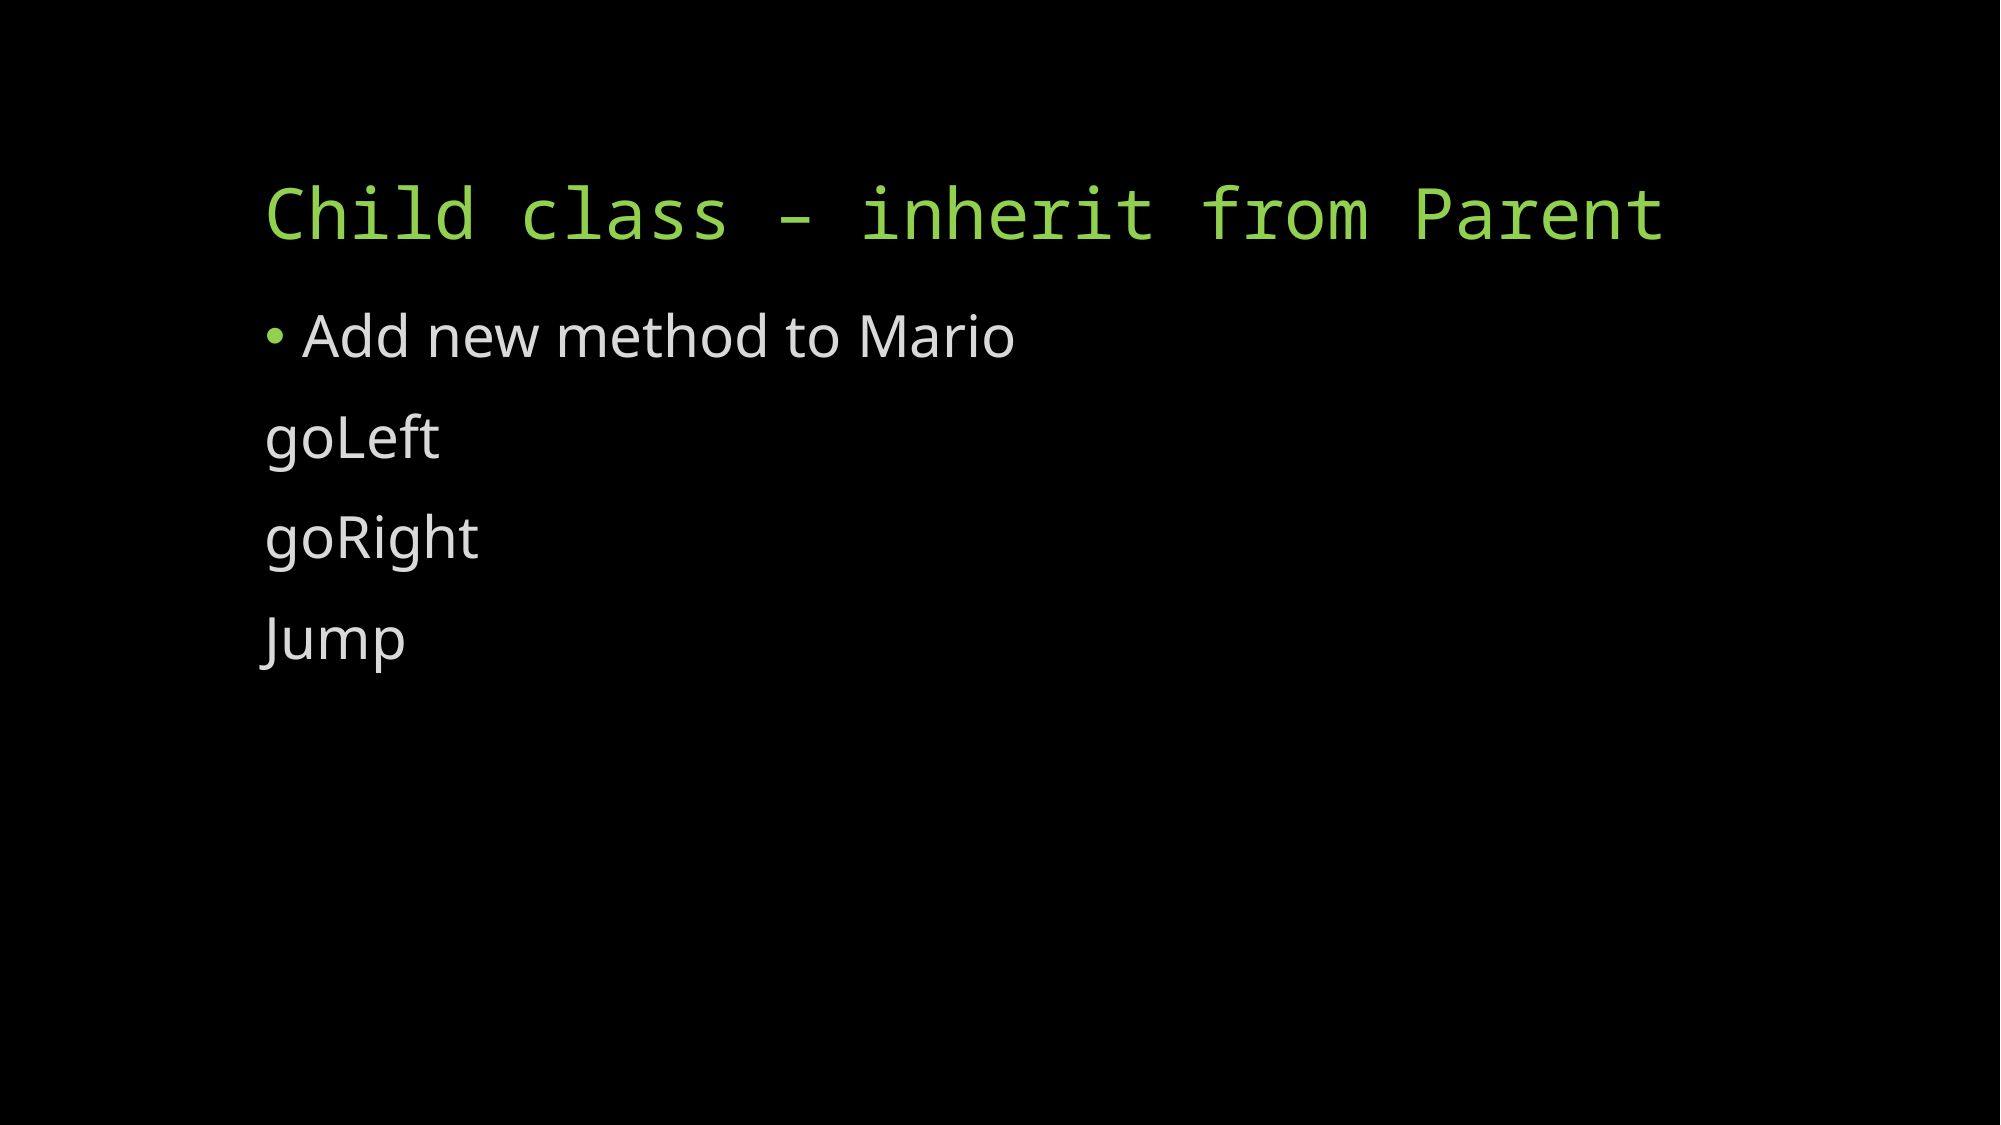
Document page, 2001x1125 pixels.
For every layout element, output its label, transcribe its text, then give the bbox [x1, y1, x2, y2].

title Child class – inherit from Parent [249, 75, 1750, 263]
list Add new method to Mario goLeft goRight Jump [249, 299, 1750, 1000]
